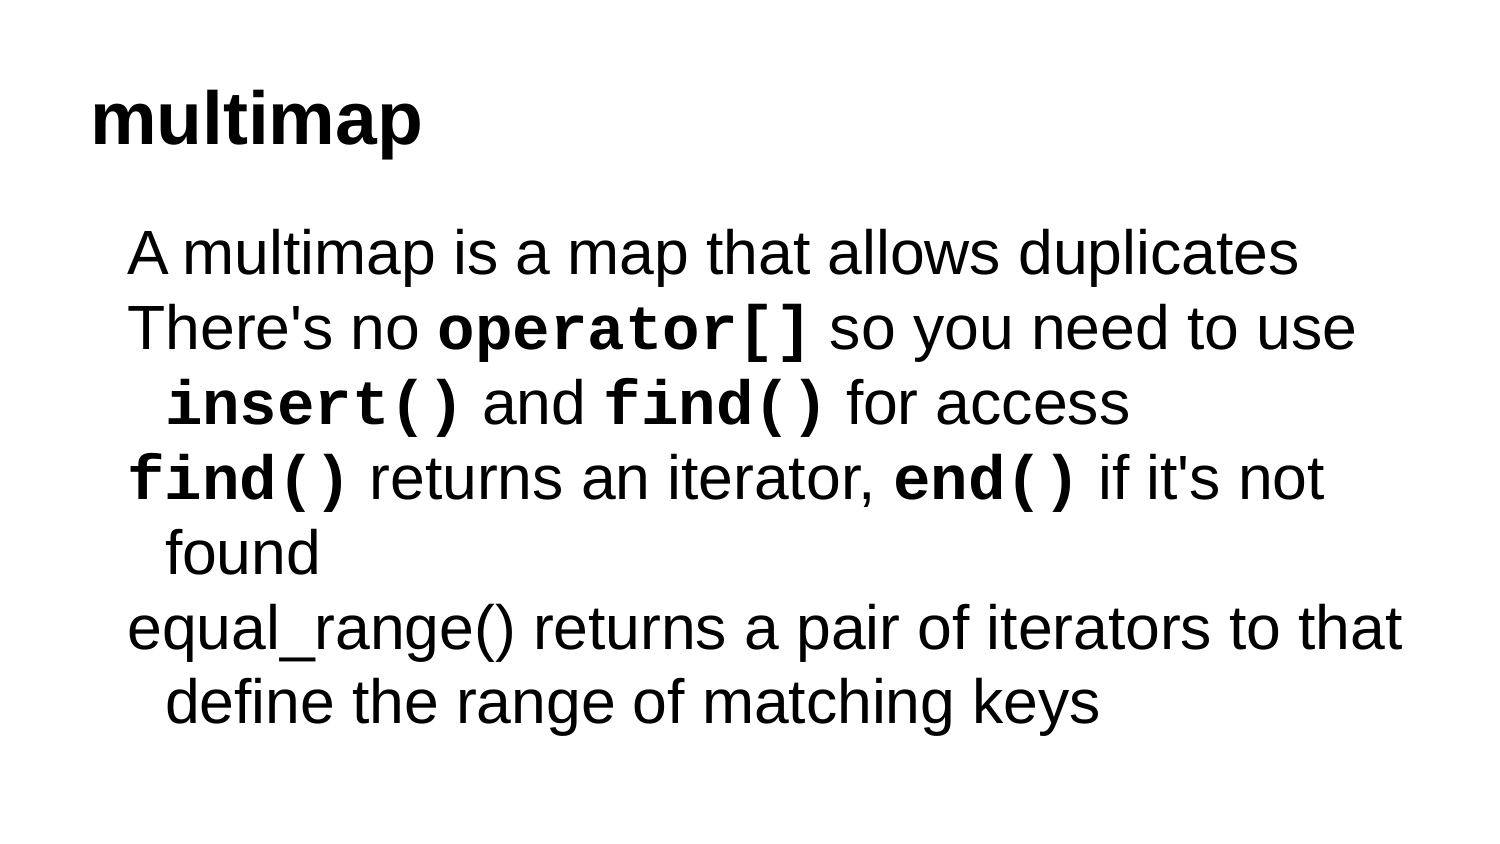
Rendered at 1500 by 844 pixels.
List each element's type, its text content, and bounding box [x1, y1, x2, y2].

list A multimap is a map that allows duplicates There's no operator[] so you need to use insert() and find() for access find() returns an iterator, end() if it's not found equal_range() returns a pair of iterators to that define the range of matching keys [75, 196, 1425, 808]
title multimap [75, 33, 1425, 175]
